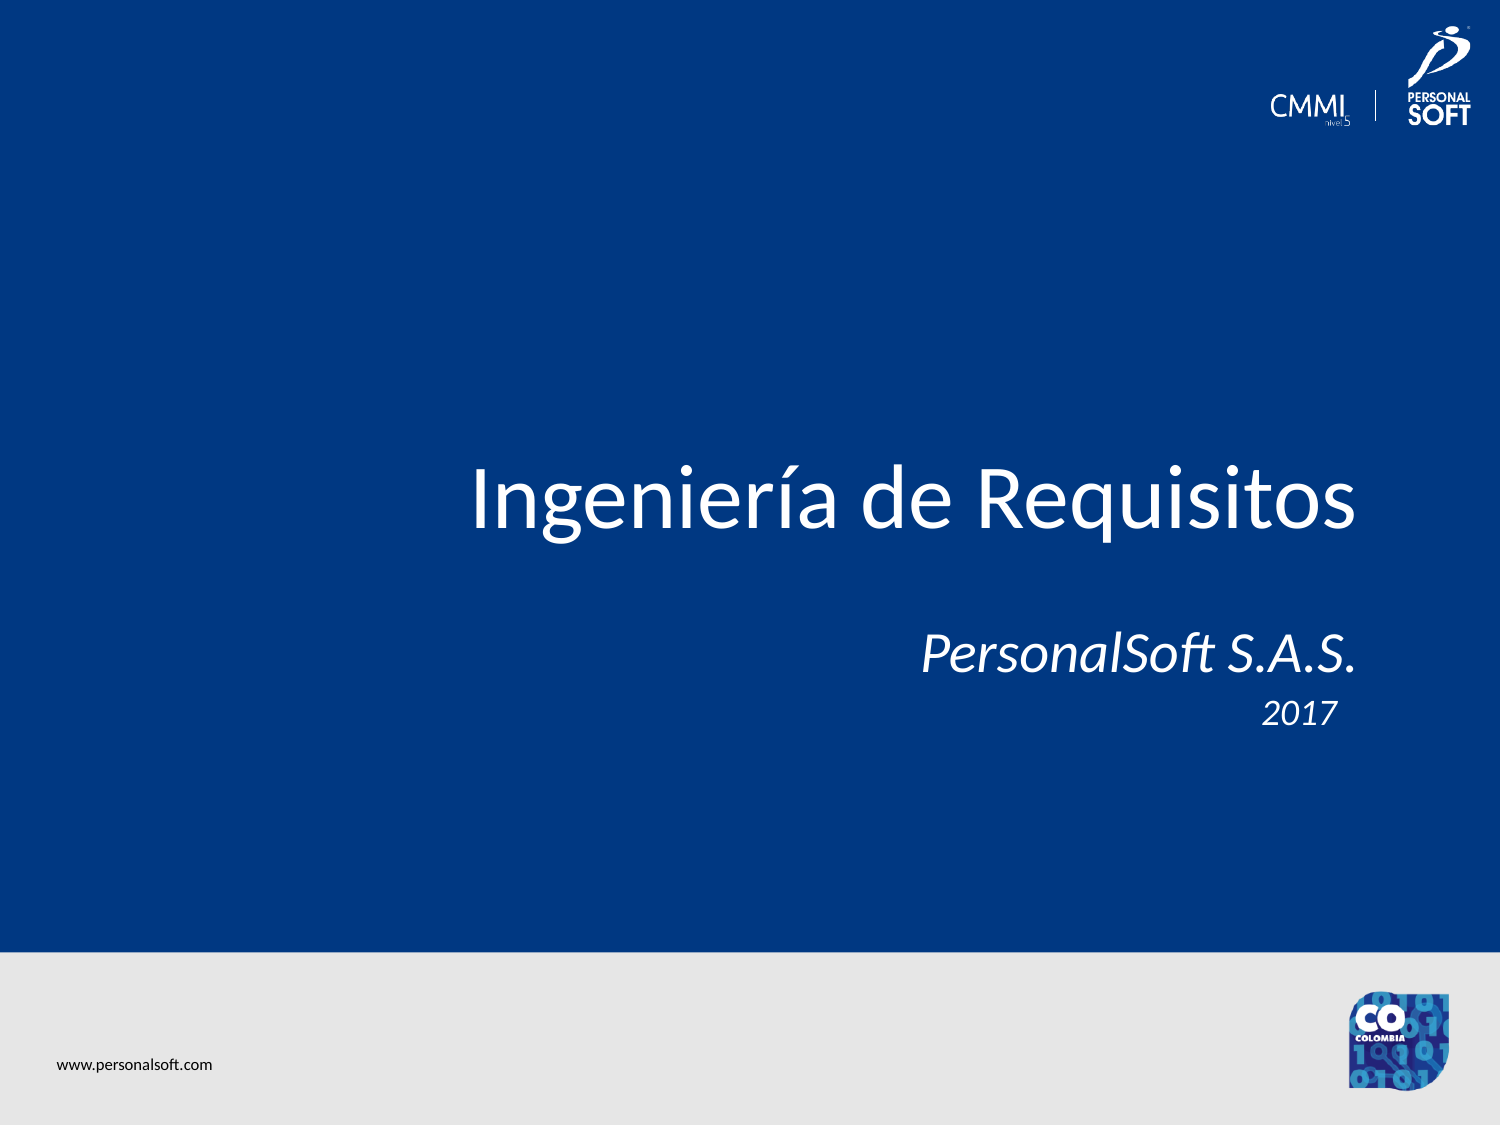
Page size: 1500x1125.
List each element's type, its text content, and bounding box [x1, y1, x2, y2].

text_box PersonalSoft S.A.S. [160, 606, 1374, 692]
picture [1341, 987, 1456, 1095]
text_box [0, 950, 1500, 1125]
text_box 2017 [147, 680, 1361, 741]
picture [1269, 94, 1350, 126]
text_box Ingeniería de Requisitos [191, 429, 1374, 555]
picture [1407, 24, 1471, 126]
text_box www.personalsoft.com [41, 1046, 229, 1082]
